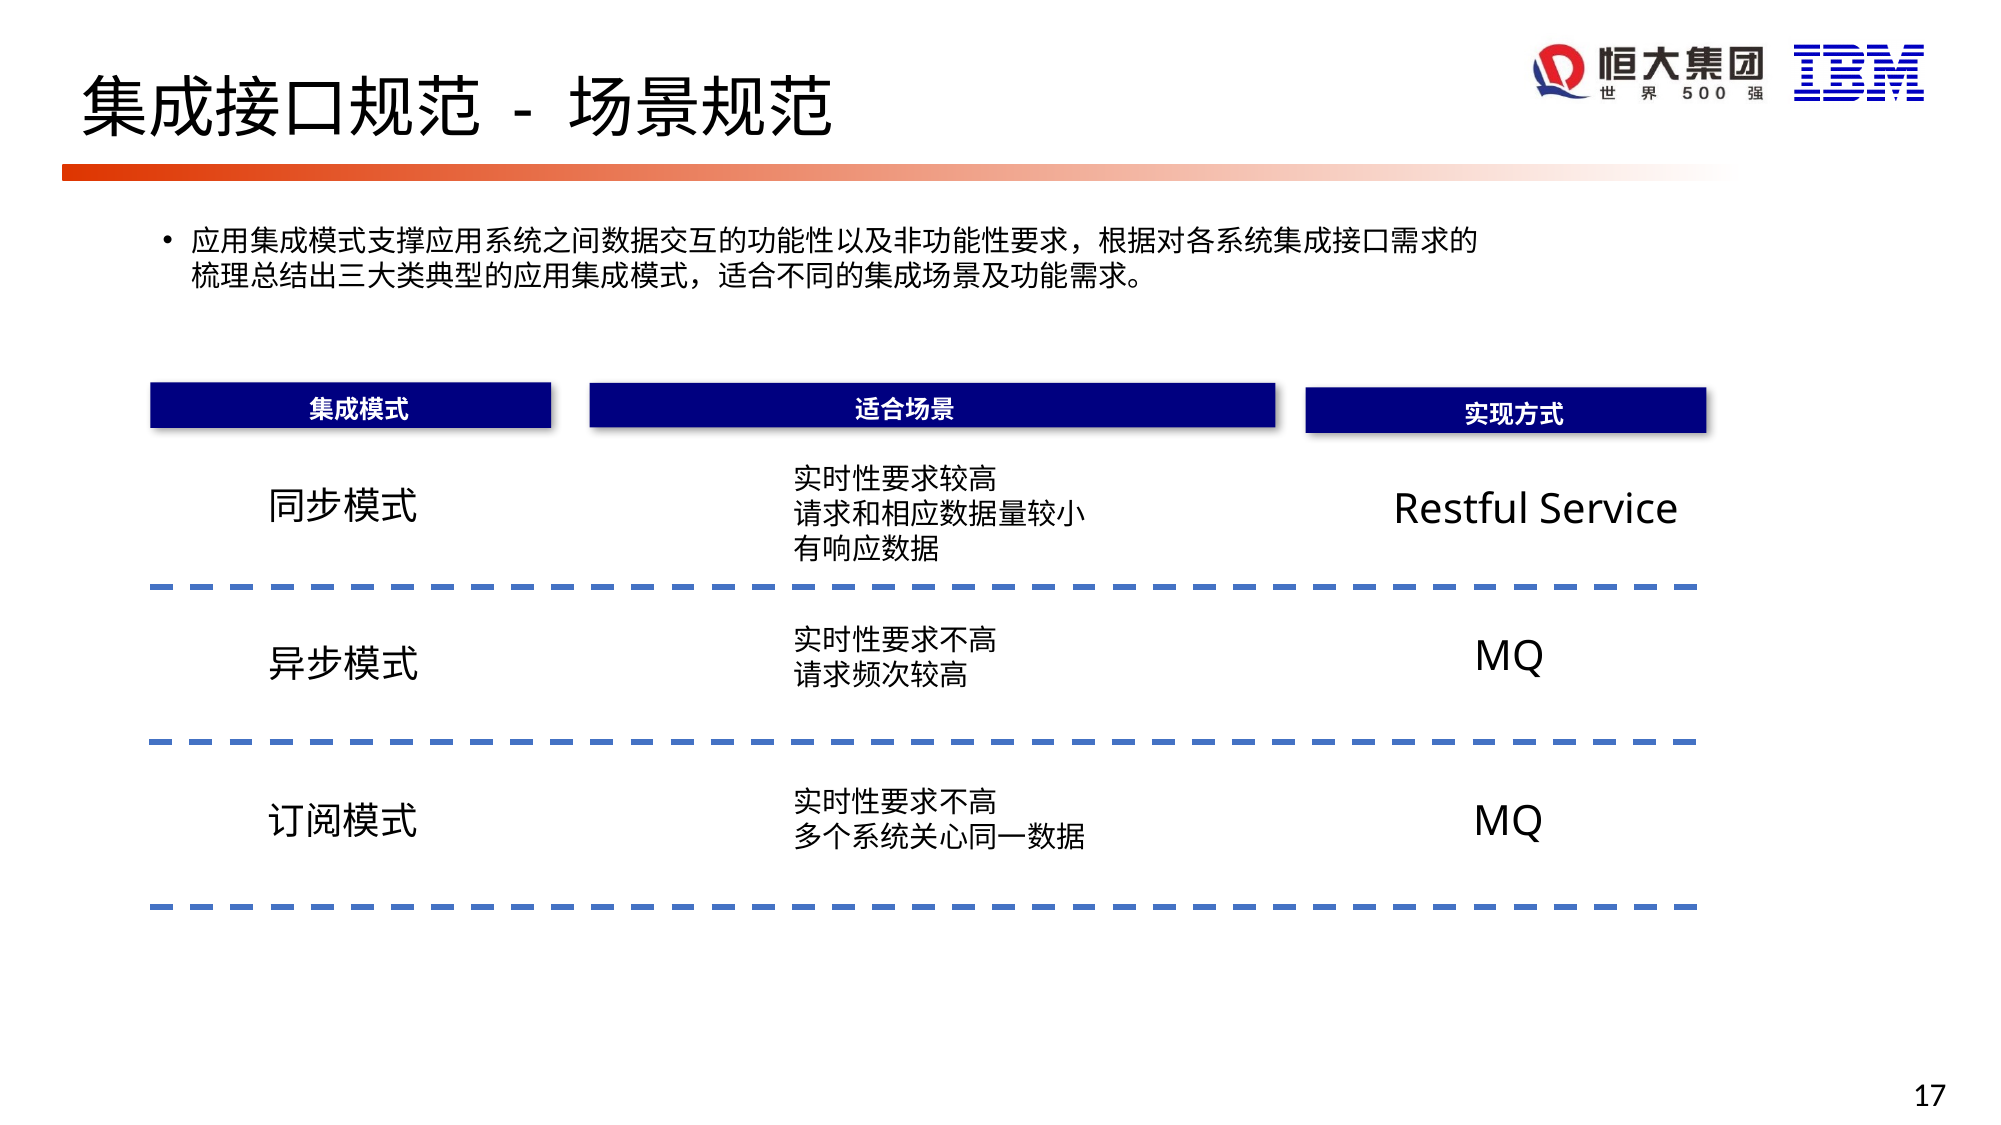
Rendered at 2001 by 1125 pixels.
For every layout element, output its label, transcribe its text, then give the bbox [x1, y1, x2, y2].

text_box [150, 382, 552, 428]
text_box [589, 382, 1276, 428]
text_box 实时性要求较高 请求和相应数据量较小 有响应数据 [793, 460, 1117, 566]
text_box Restful Service [1393, 481, 1680, 532]
text_box 订阅模式 [267, 797, 418, 843]
text_box 实时性要求不高 请求频次较高 [793, 621, 1029, 727]
text_box MQ [1474, 628, 1546, 679]
text_box 集成模式 [303, 387, 416, 430]
text_box MQ [1473, 794, 1544, 845]
text_box 实现方式 [1458, 392, 1571, 435]
text_box 同步模式 [268, 482, 419, 528]
title 集成接口规范 - 场景规范 [66, 46, 1489, 173]
text_box 适合场景 [849, 387, 962, 430]
picture [1513, 32, 1925, 109]
text_box 异步模式 [268, 639, 420, 685]
text_box 应用集成模式支撑应用系统之间数据交互的功能性以及非功能性要求，根据对各系统集成接口需求的梳理总结出三大类典型的应用集成模式，适合不同的集成场景及功能需求。 [147, 215, 1518, 300]
text_box 实时性要求不高 多个系统关心同一数据 [793, 783, 1117, 889]
text_box [1305, 387, 1707, 433]
